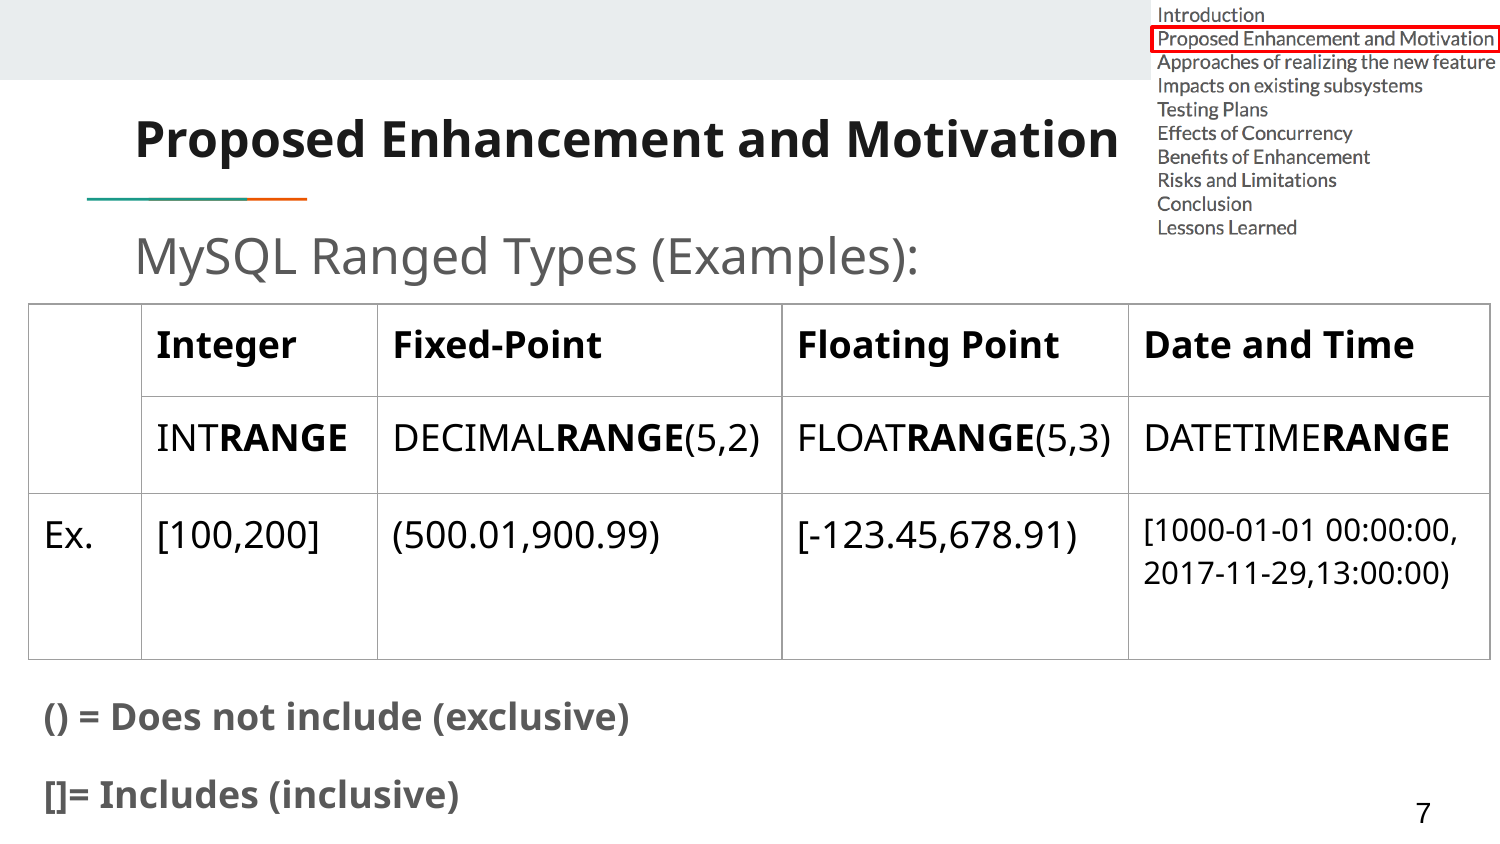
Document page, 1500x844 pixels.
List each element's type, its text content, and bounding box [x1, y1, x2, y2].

table_cell [-123.45,678.91) [783, 494, 1128, 659]
table_header Floating Point [783, 305, 1128, 396]
table_cell INTRANGE [142, 397, 377, 493]
slide_number ‹#› [1401, 779, 1491, 844]
table_cell (500.01,900.99) [378, 494, 781, 659]
list () = Does not include (exclusive) []= Includes (inclusive) [28, 678, 1401, 844]
table_cell Ex. [29, 494, 141, 659]
table_cell [100,200] [142, 494, 377, 659]
table_header [29, 305, 141, 493]
list MySQL Ranged Types (Examples): [119, 200, 1381, 299]
table_cell [1000-01-01 00:00:00, 2017-11-29,13:00:00) [1129, 494, 1489, 659]
table_header Integer [142, 305, 377, 396]
table_header Date and Time [1129, 305, 1489, 396]
table_cell DATETIMERANGE [1129, 397, 1489, 493]
table_header Fixed-Point [378, 305, 781, 396]
picture [1151, 0, 1500, 250]
table_cell FLOATRANGE(5,3) [783, 397, 1128, 493]
title Proposed Enhancement and Motivation [119, 92, 1146, 181]
table_cell DECIMALRANGE(5,2) [378, 397, 781, 493]
